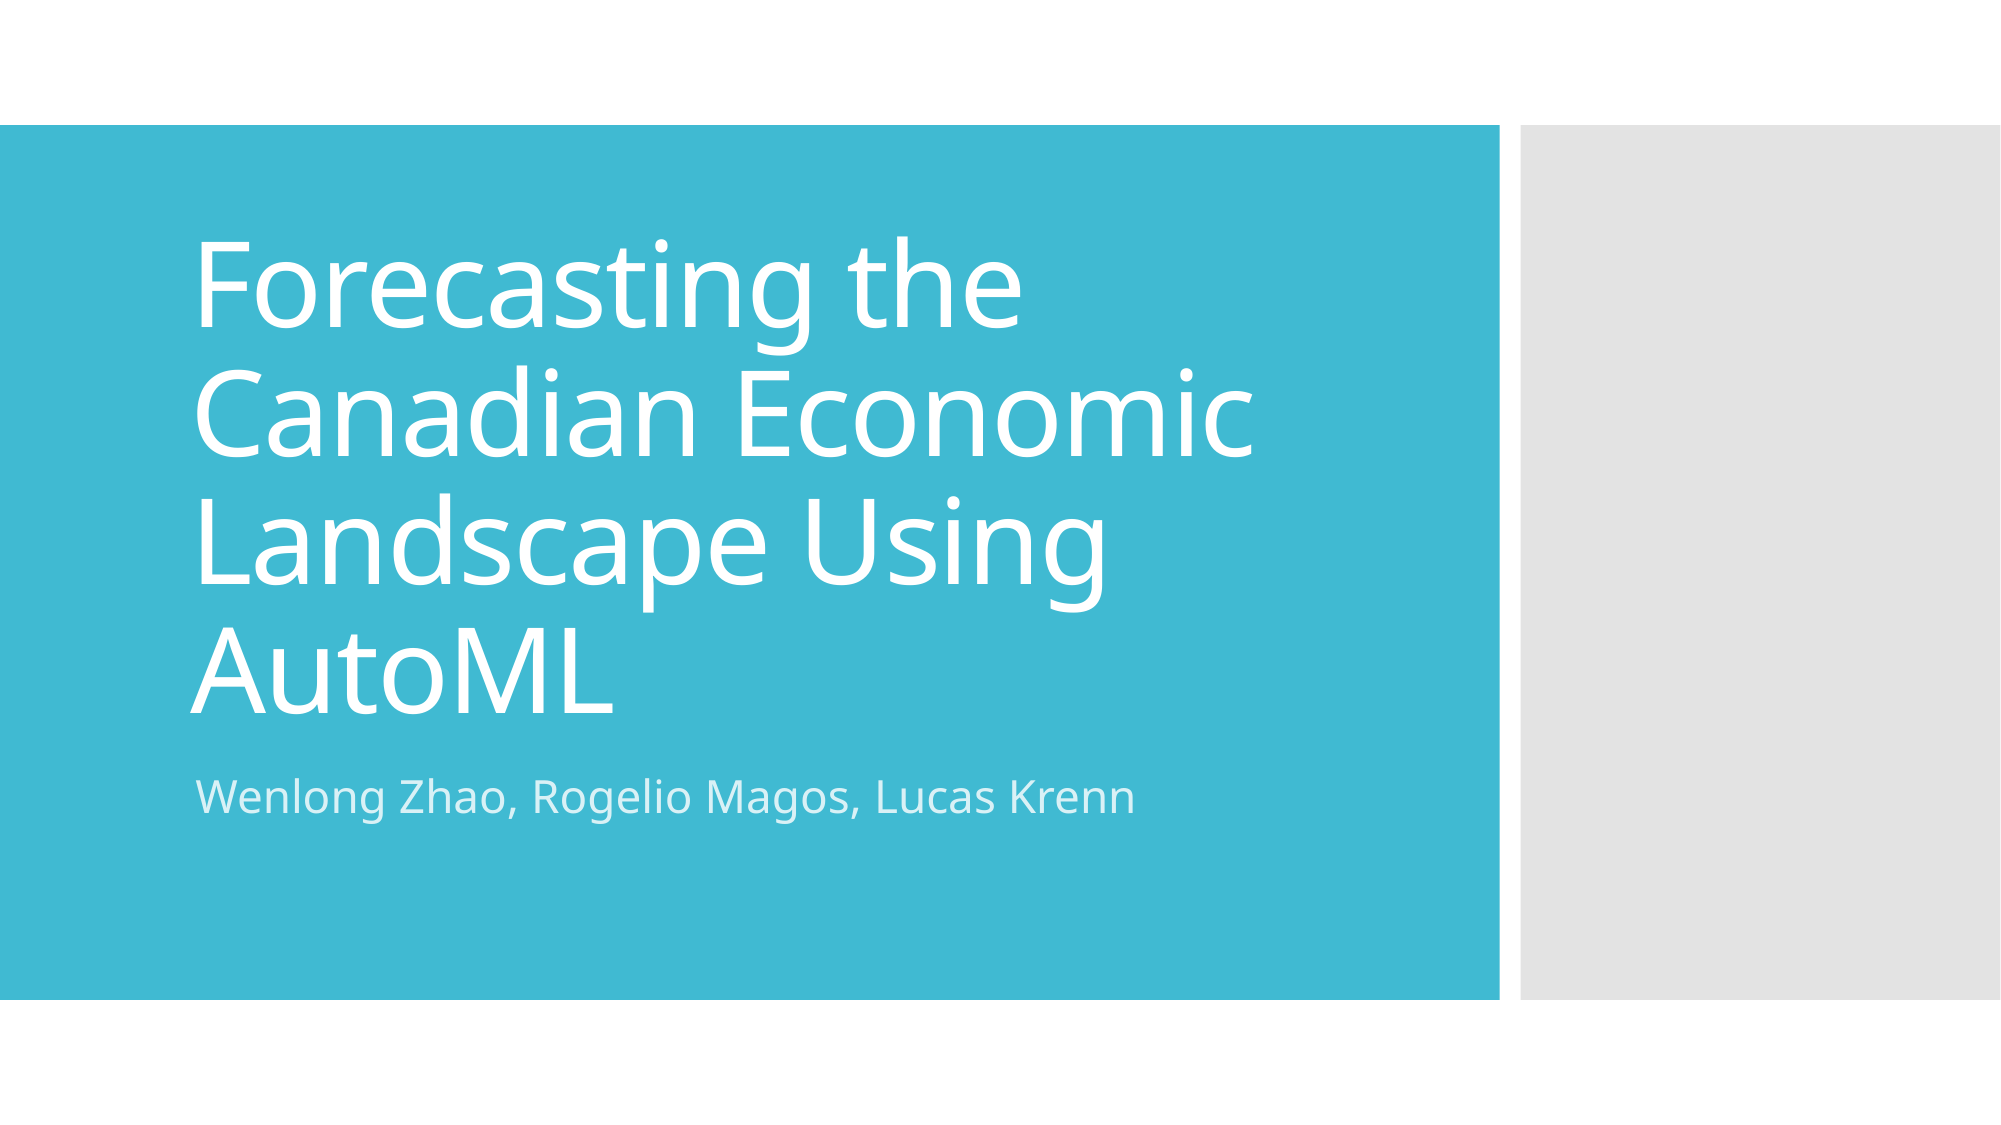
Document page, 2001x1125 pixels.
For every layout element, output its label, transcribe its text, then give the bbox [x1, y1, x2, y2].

title Forecasting the Canadian Economic Landscape Using AutoML [175, 213, 1376, 747]
subtitle Wenlong Zhao, Rogelio Magos, Lucas Krenn [180, 766, 1381, 917]
